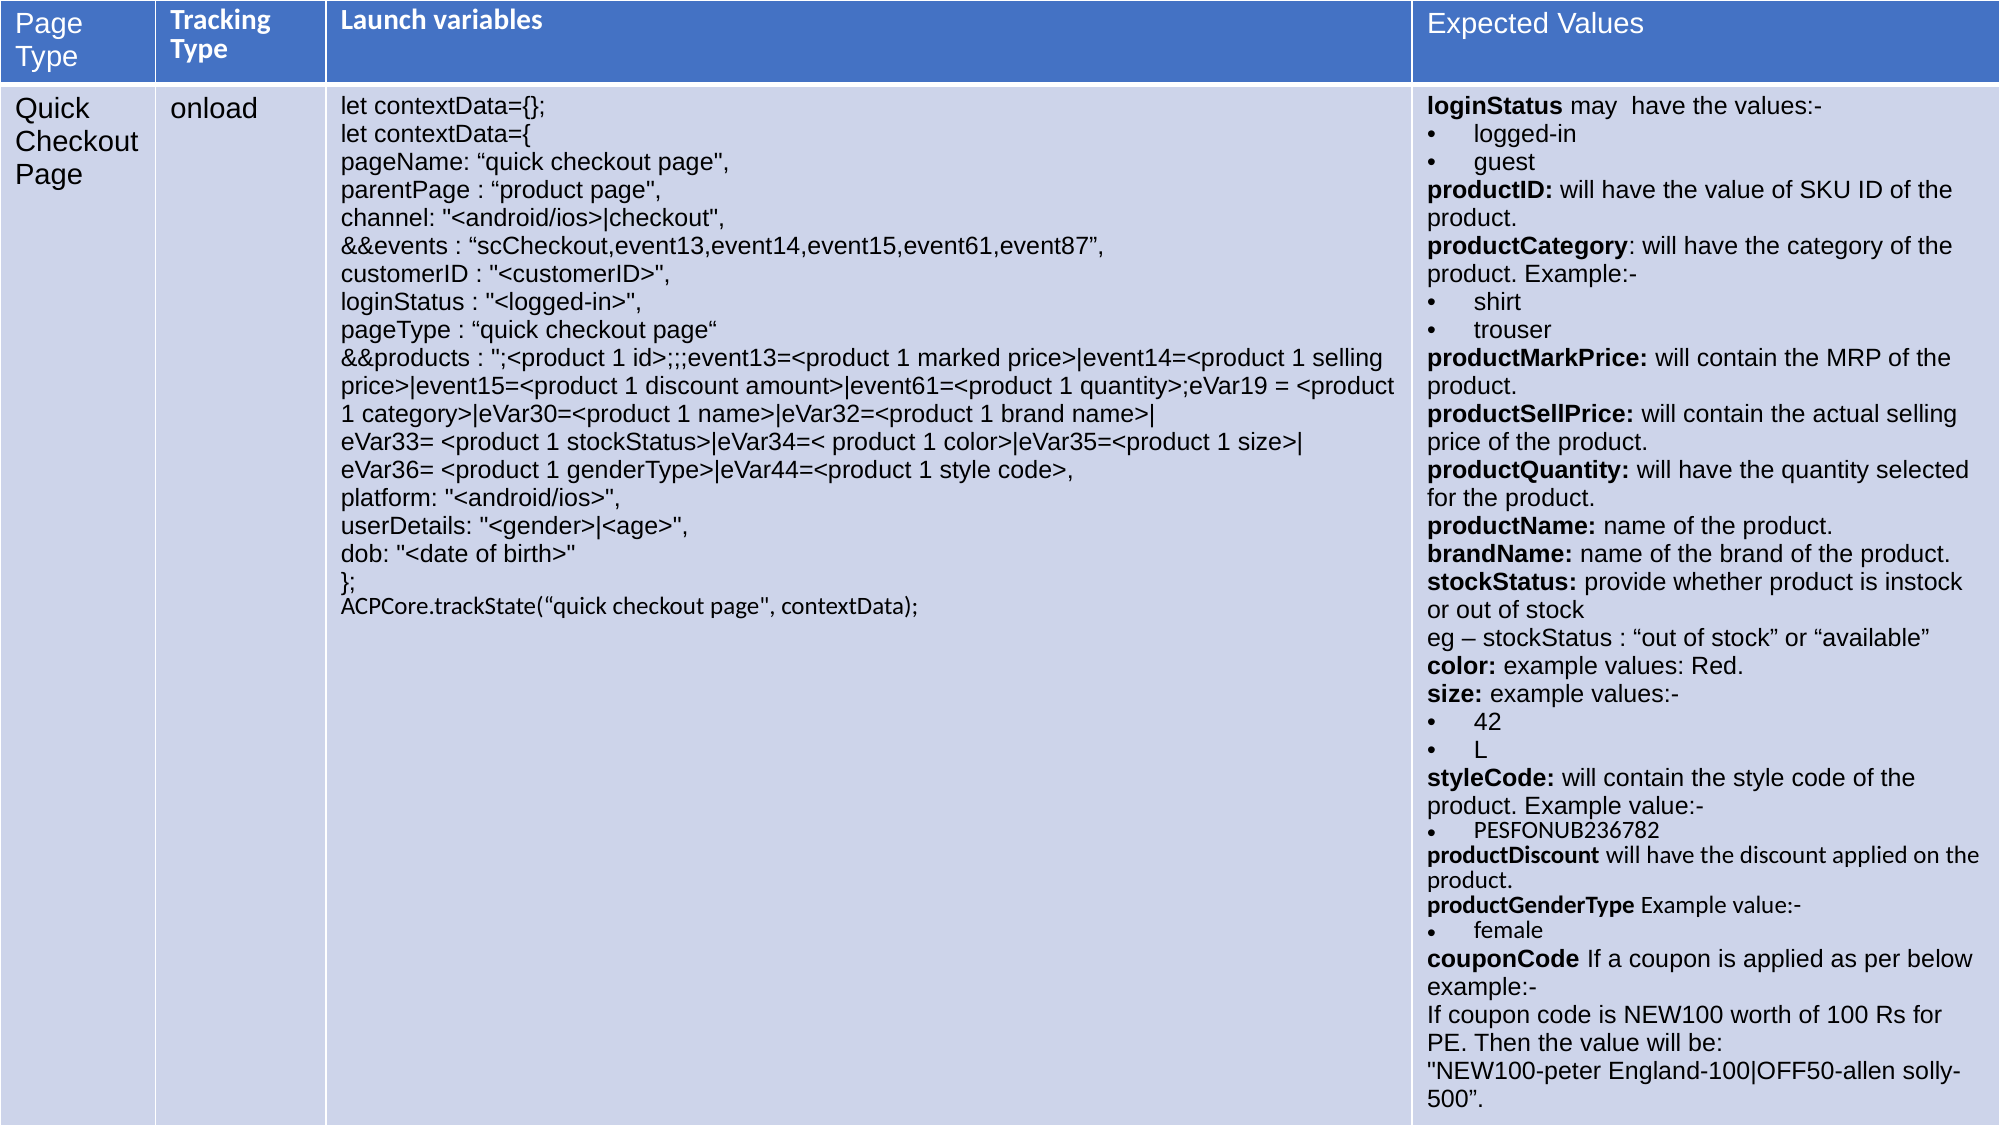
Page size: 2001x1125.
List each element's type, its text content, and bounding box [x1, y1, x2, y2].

table_cell let contextData={}; let contextData={ pageName: “quick checkout page", parentPage : “product page", channel: "<android/ios>|checkout", &&events : “scCheckout,event13,event14,event15,event61,event87”, customerID : "<customerID>", loginStatus : "<logged-in>", pageType : “quick checkout page“ &&products : ";<product 1 id>;;;event13=<product 1 marked price>|event14=<product 1 selling price>|event15=<product 1 discount amount>|event61=<product 1 quantity>;eVar19 = <product 1 category>|eVar30=<product 1 name>|eVar32=<product 1 brand name>| eVar33= <product 1 stockStatus>|eVar34=< product 1 color>|eVar35=<product 1 size>|eVar36= <product 1 genderType>|eVar44=<product 1 style code>, platform: "<android/ios>", userDetails: "<gender>|<age>", dob: "<date of birth>" }; ACPCore.trackState(“quick checkout page", contextData); [327, 87, 1411, 1125]
table_cell loginStatus may have the values:- logged-in guest productID: will have the value of SKU ID of the product. productCategory: will have the category of the product. Example:- shirt trouser productMarkPrice: will contain the MRP of the product. productSellPrice: will contain the actual selling price of the product. productQuantity: will have the quantity selected for the product. productName: name of the product. brandName: name of the brand of the product. stockStatus: provide whether product is instock or out of stock eg – stockStatus : “out of stock” or “available” color: example values: Red. size: example values:- 42 L styleCode: will contain the style code of the product. Example value:- PESFONUB236782 productDiscount will have the discount applied on the product. productGenderType Example value:- female couponCode If a coupon is applied as per below example:- If coupon code is NEW100 worth of 100 Rs for PE. Then the value will be: "NEW100-peter England-100|OFF50-allen solly-500”. [1413, 87, 1999, 1125]
table_header Page Type [1, 1, 155, 82]
table_cell onload [156, 87, 325, 1125]
table_cell Quick Checkout Page [1, 87, 155, 1125]
table_header Tracking Type [156, 1, 325, 82]
table_header Expected Values [1413, 1, 1999, 82]
table_header Launch variables [327, 1, 1411, 82]
